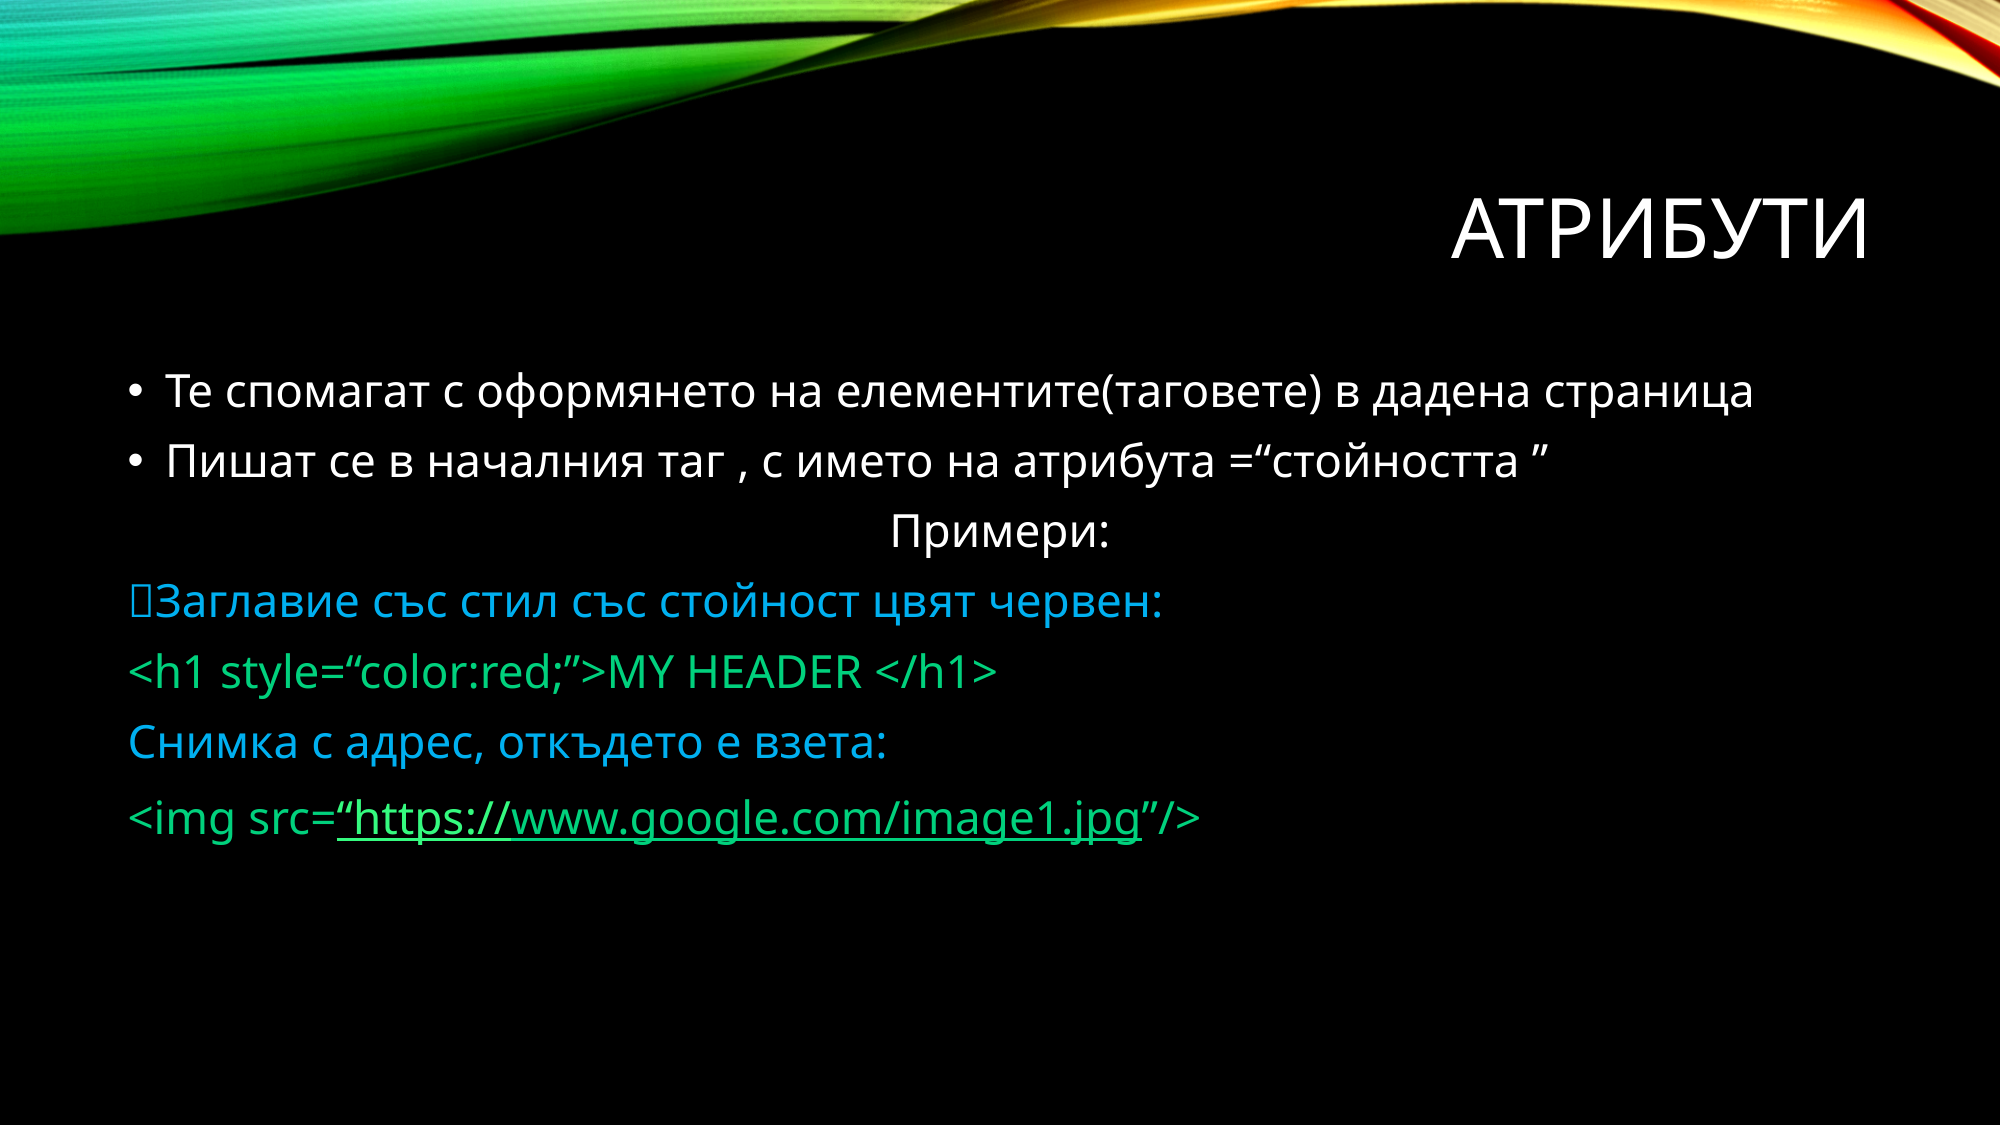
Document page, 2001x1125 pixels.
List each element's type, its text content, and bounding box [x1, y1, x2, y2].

title Атрибути [474, 125, 1888, 338]
picture [0, 0, 2000, 237]
list Те спомагат с оформянето на елементите(таговете) в дадена страница Пишат се в началния таг , с името на атрибута =“стойността ” Примери: Заглавие със стил със стойност цвят червен: <h1 style=“color:red;”>MY HEADER </h1> Снимка с адрес, откъдето е взета: <img src=“https://www.google.com/image1.jpg”/> [112, 360, 1888, 1021]
